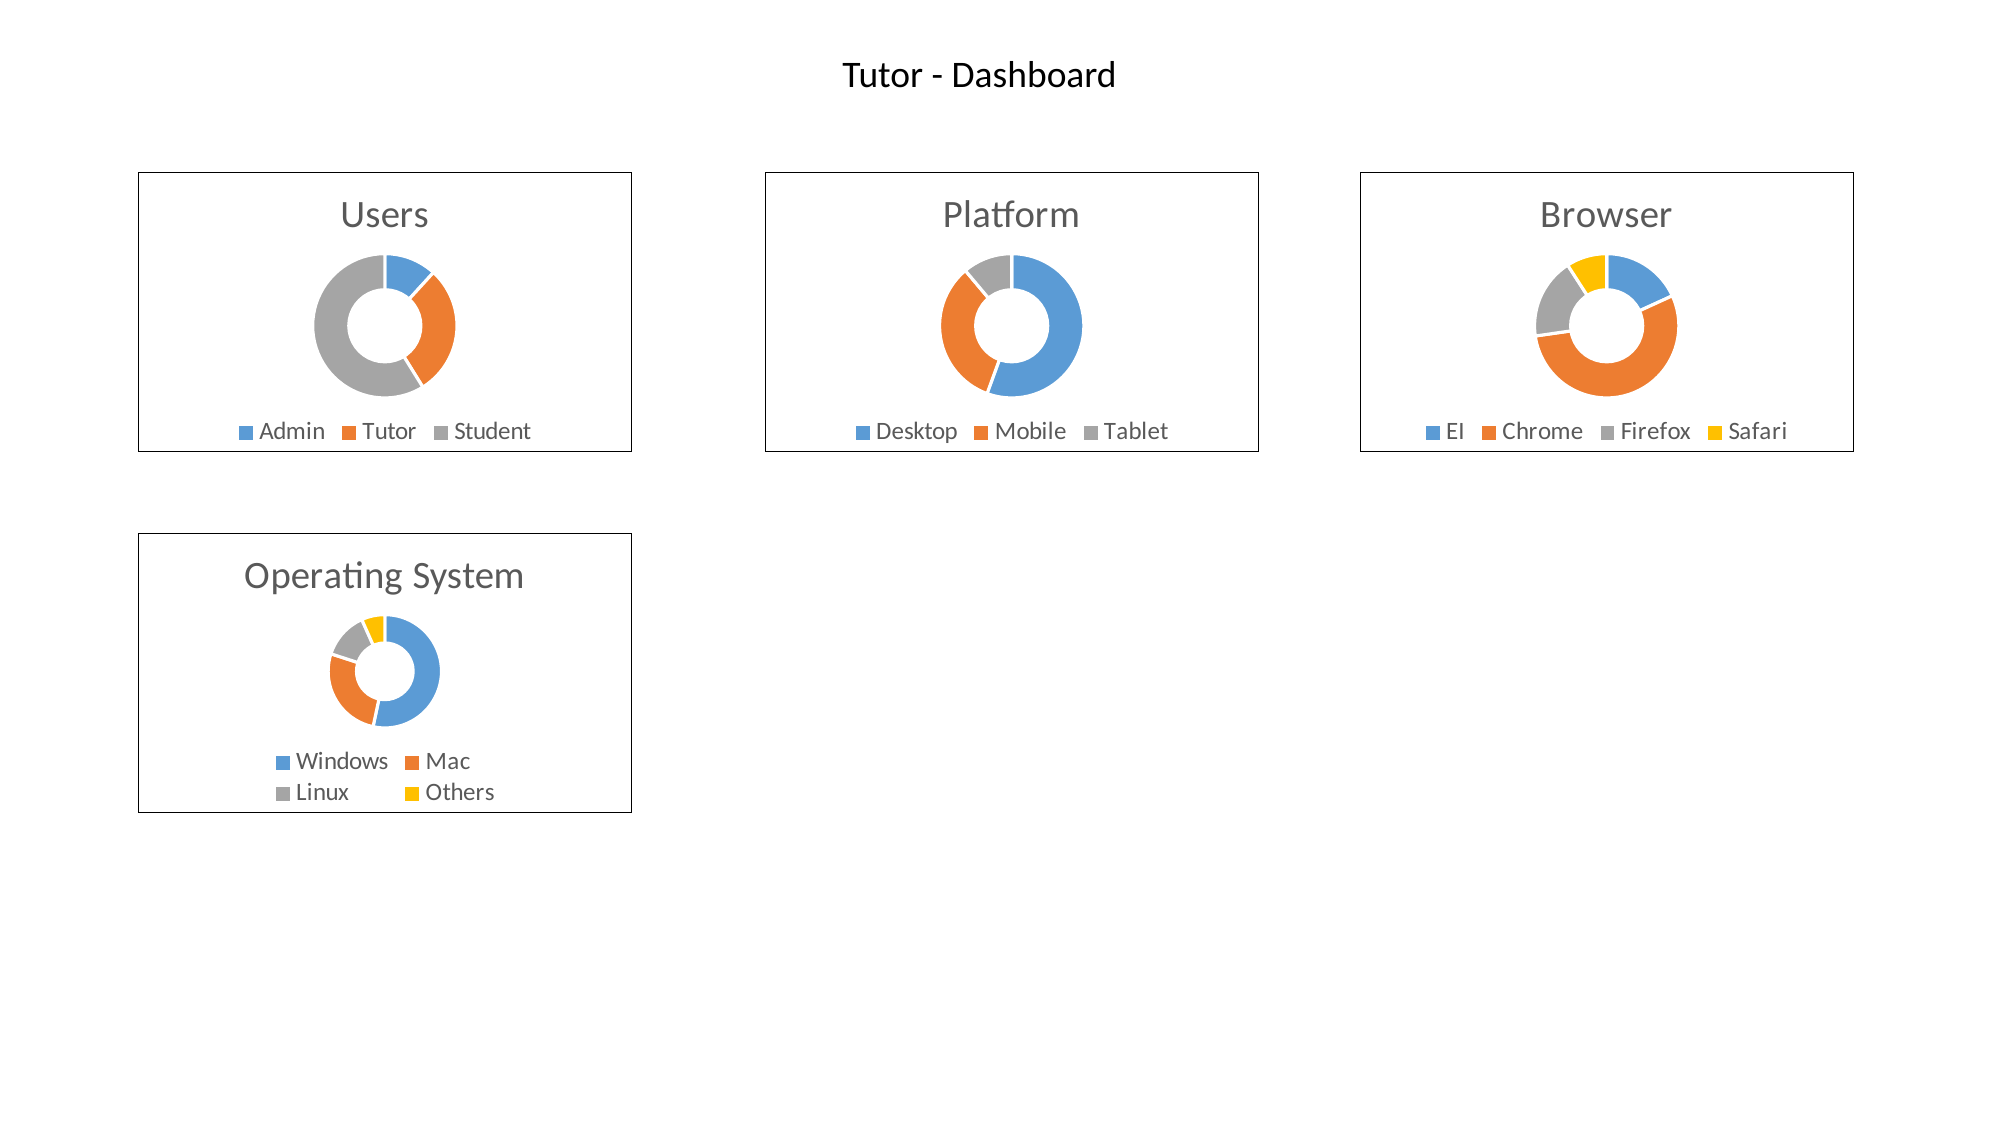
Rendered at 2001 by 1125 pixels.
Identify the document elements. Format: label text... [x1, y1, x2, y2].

text_box Tutor - Dashboard [827, 42, 1132, 103]
chart [1360, 172, 1854, 452]
chart [138, 533, 632, 813]
chart [765, 172, 1259, 452]
chart [138, 172, 632, 452]
